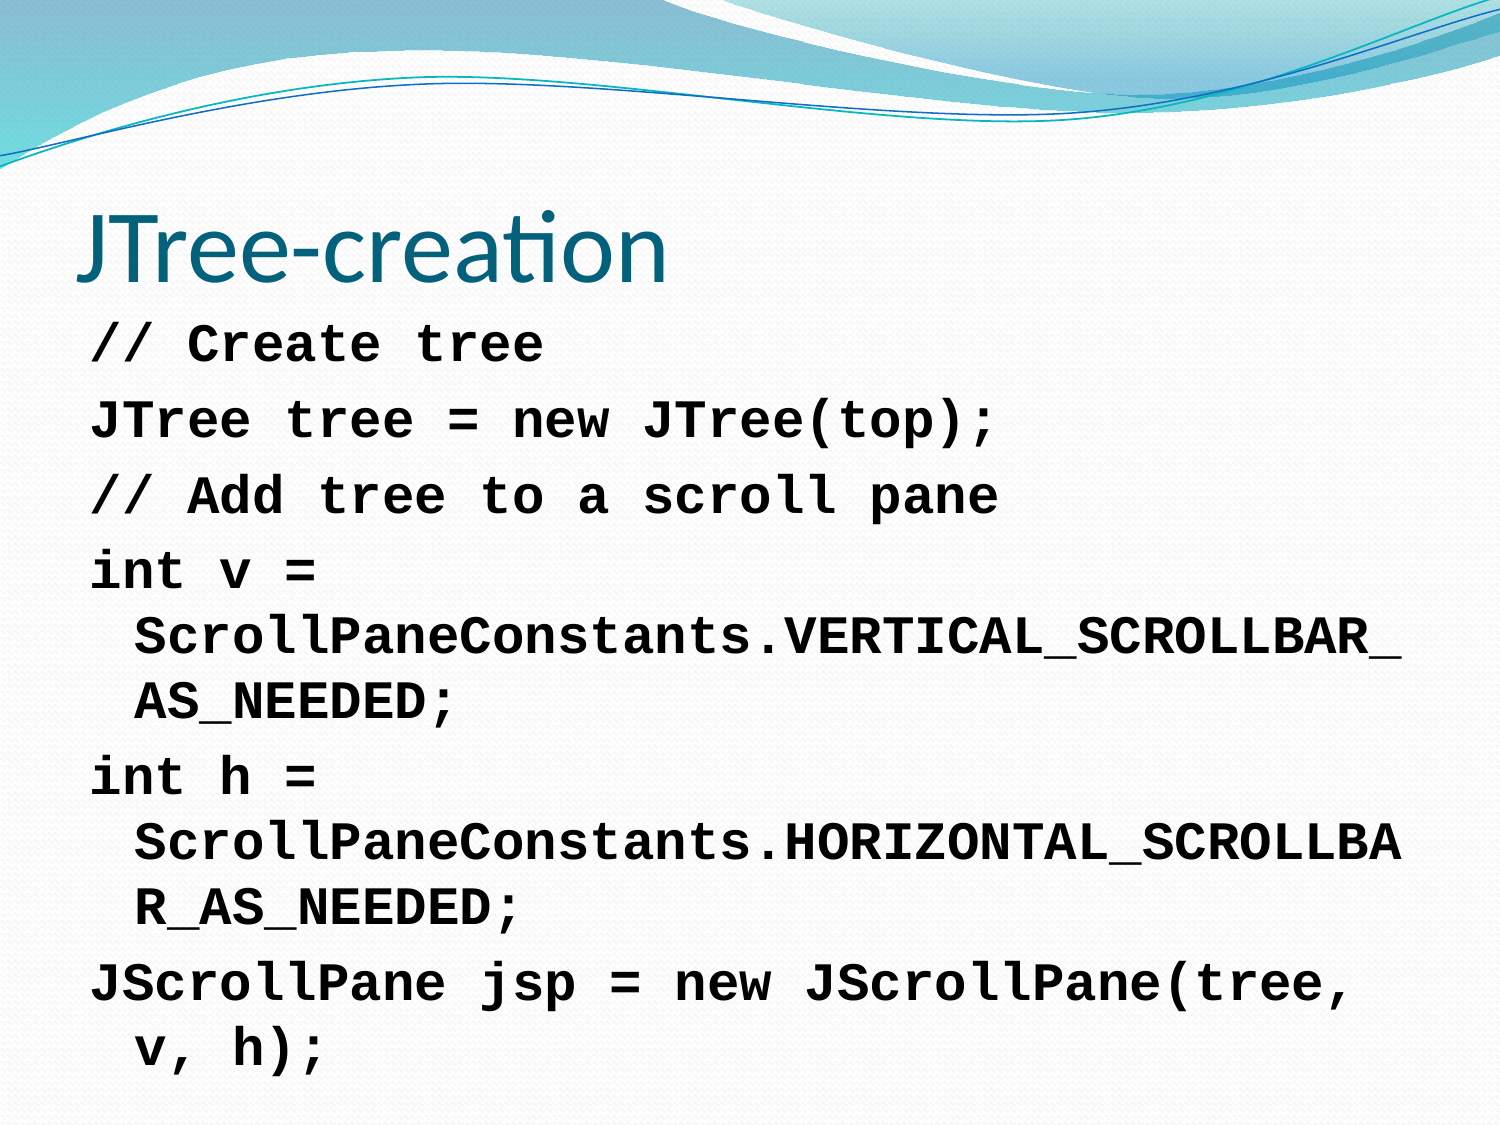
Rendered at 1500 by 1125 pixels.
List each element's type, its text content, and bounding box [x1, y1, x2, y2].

list // Create tree JTree tree = new JTree(top); // Add tree to a scroll pane int v = ScrollPaneConstants.VERTICAL_SCROLLBAR_AS_NEEDED; int h = ScrollPaneConstants.HORIZONTAL_SCROLLBAR_AS_NEEDED; JScrollPane jsp = new JScrollPane(tree, v, h); [75, 299, 1425, 1108]
title JTree-creation [75, 115, 1425, 299]
